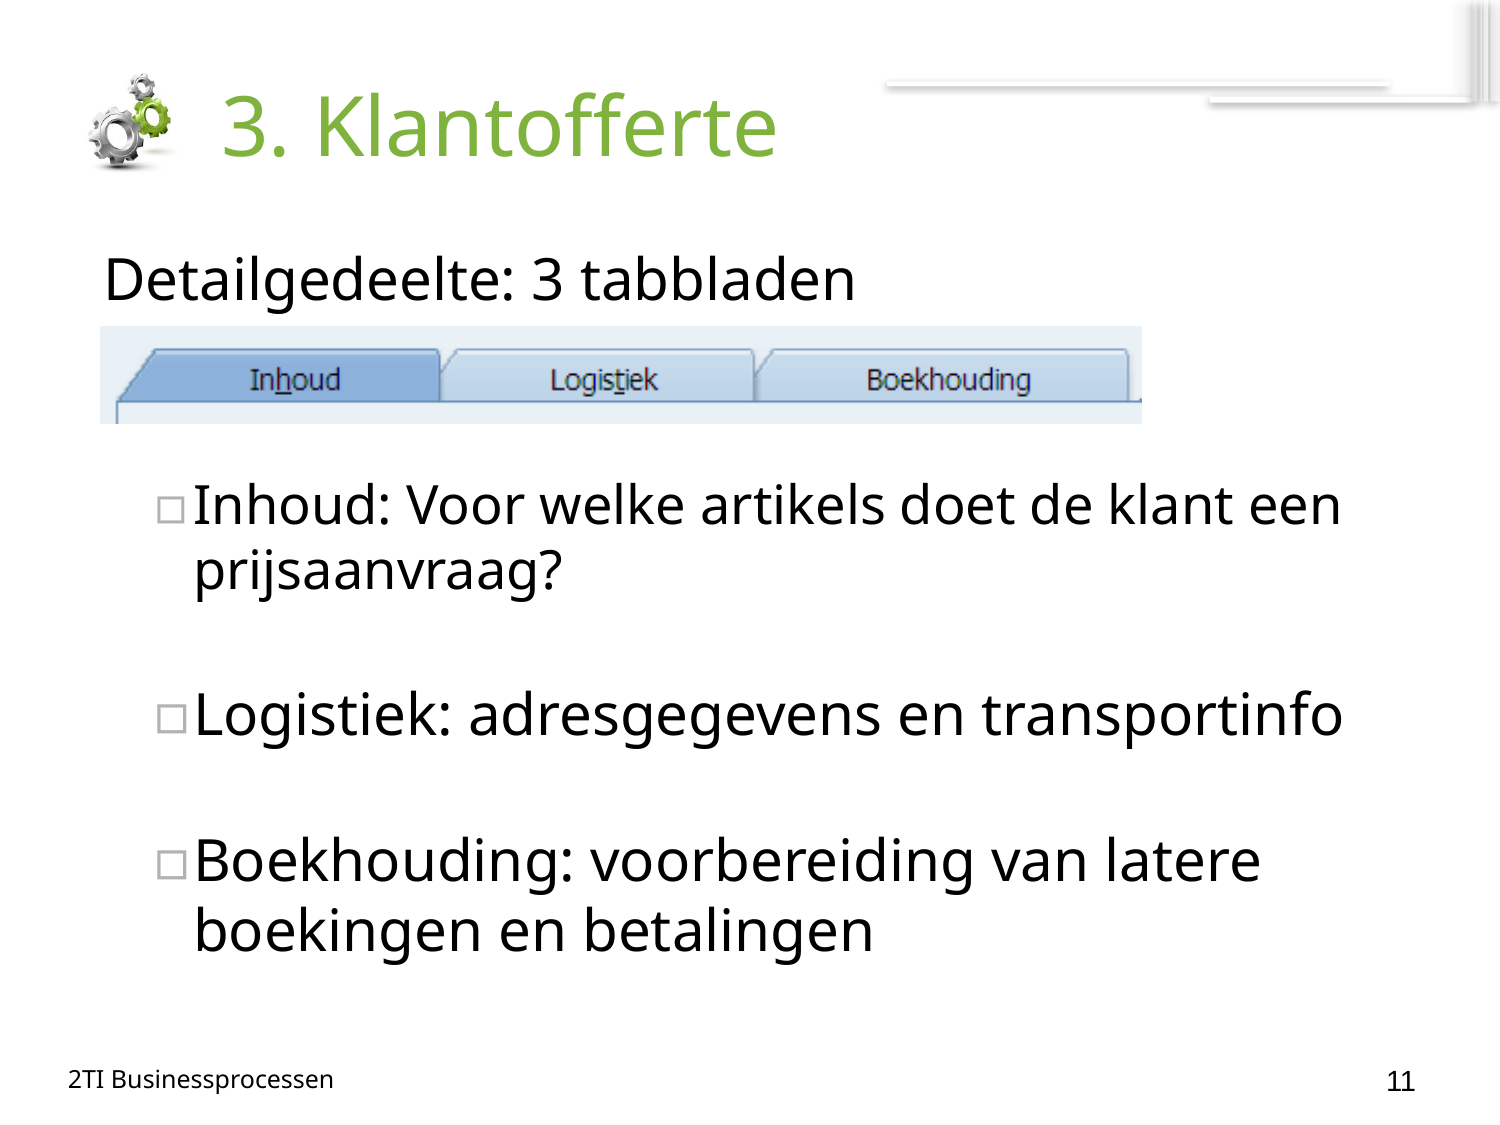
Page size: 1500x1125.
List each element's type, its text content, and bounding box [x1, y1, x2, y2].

picture [78, 69, 186, 176]
picture [100, 325, 1142, 424]
slide_number 11 [1371, 1054, 1497, 1115]
title 3. Klantofferte [206, 35, 1418, 211]
list Detailgedeelte: 3 tabbladen Inhoud: Voor welke artikels doet de klant een prijsaanvraag? Logistiek: adresgegevens en transportinfo Boekhouding: voorbereiding van latere boekingen en betalingen [70, 234, 1421, 1055]
